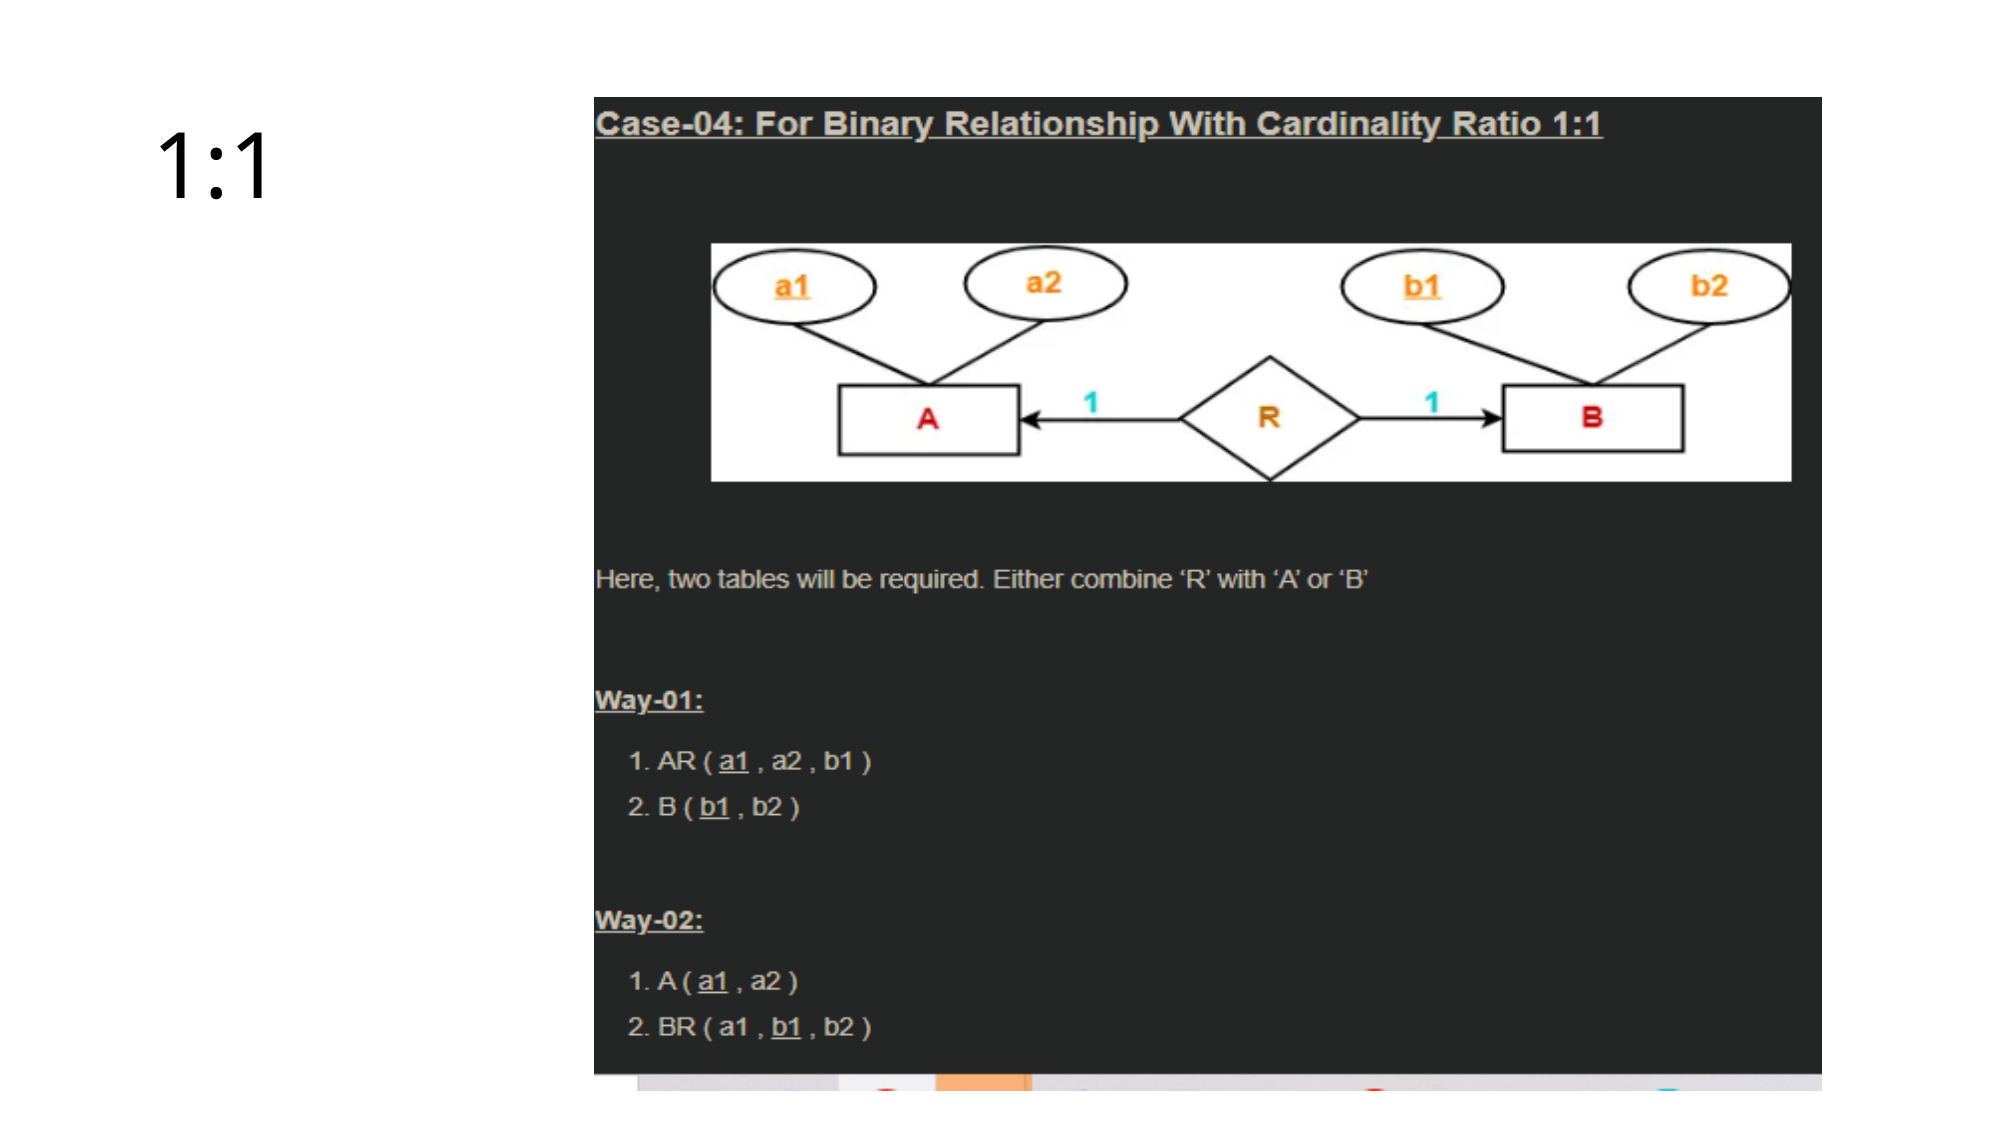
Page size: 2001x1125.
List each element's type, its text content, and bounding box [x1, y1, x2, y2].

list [594, 97, 1822, 1091]
title 1:1 [137, 59, 1863, 278]
